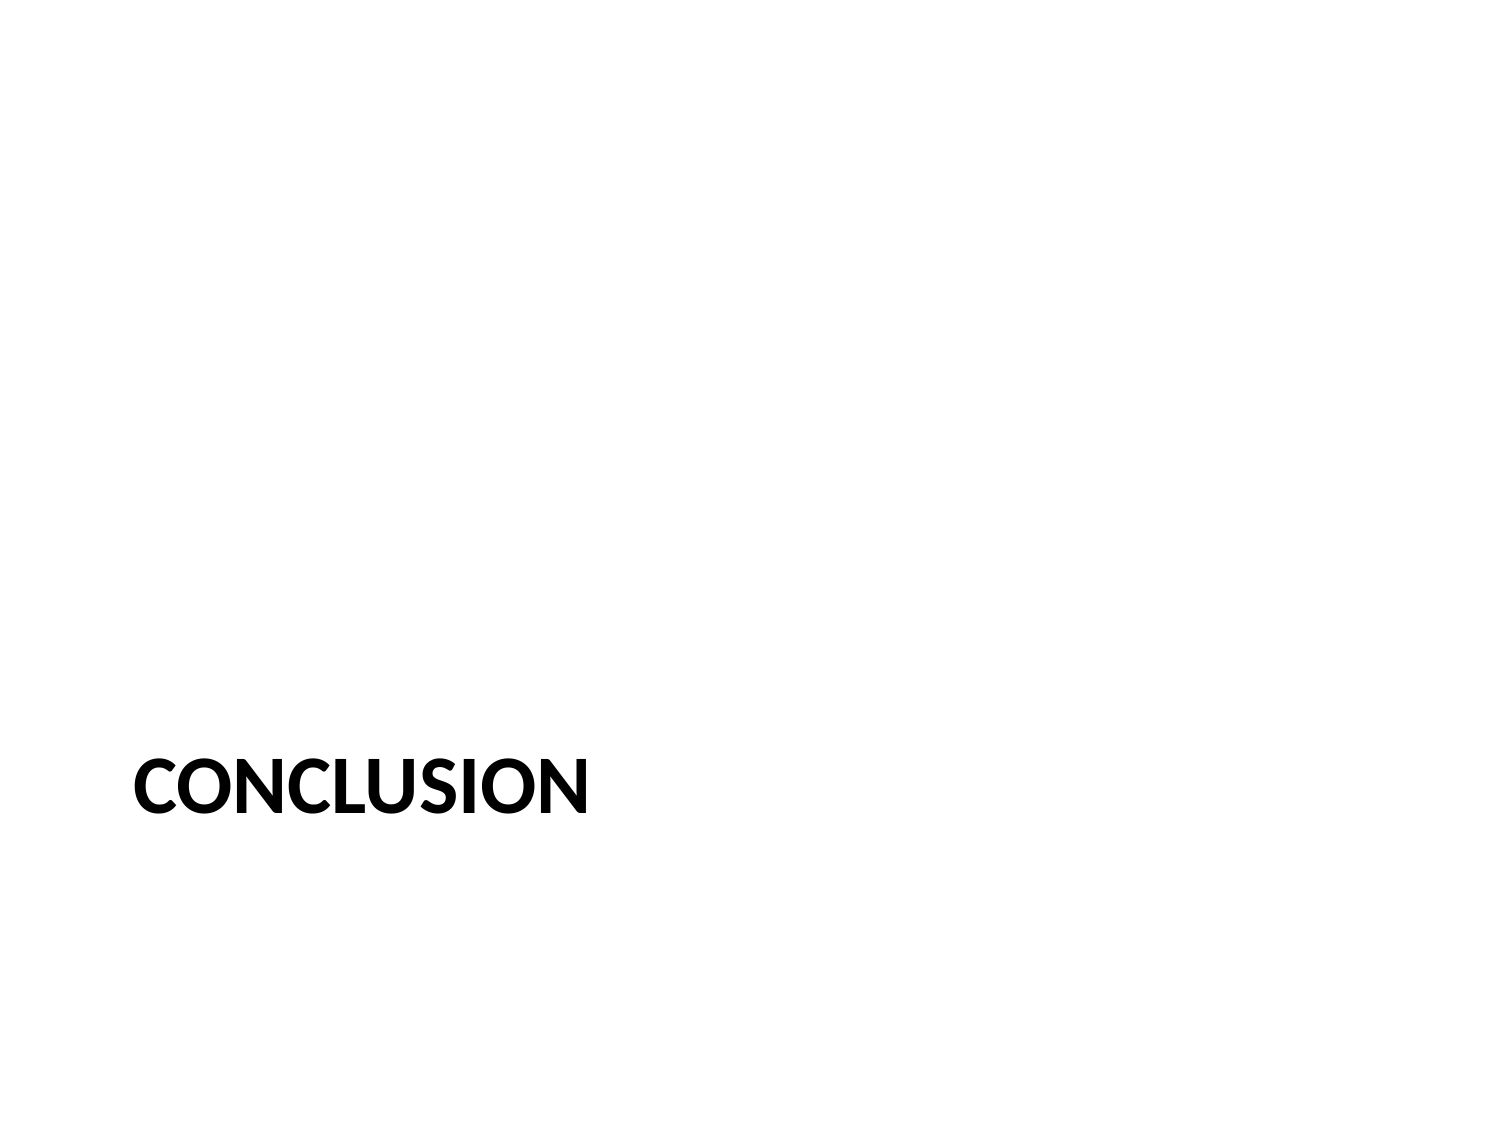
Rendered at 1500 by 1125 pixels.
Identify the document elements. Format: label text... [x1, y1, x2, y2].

title Conclusion [118, 722, 1394, 947]
